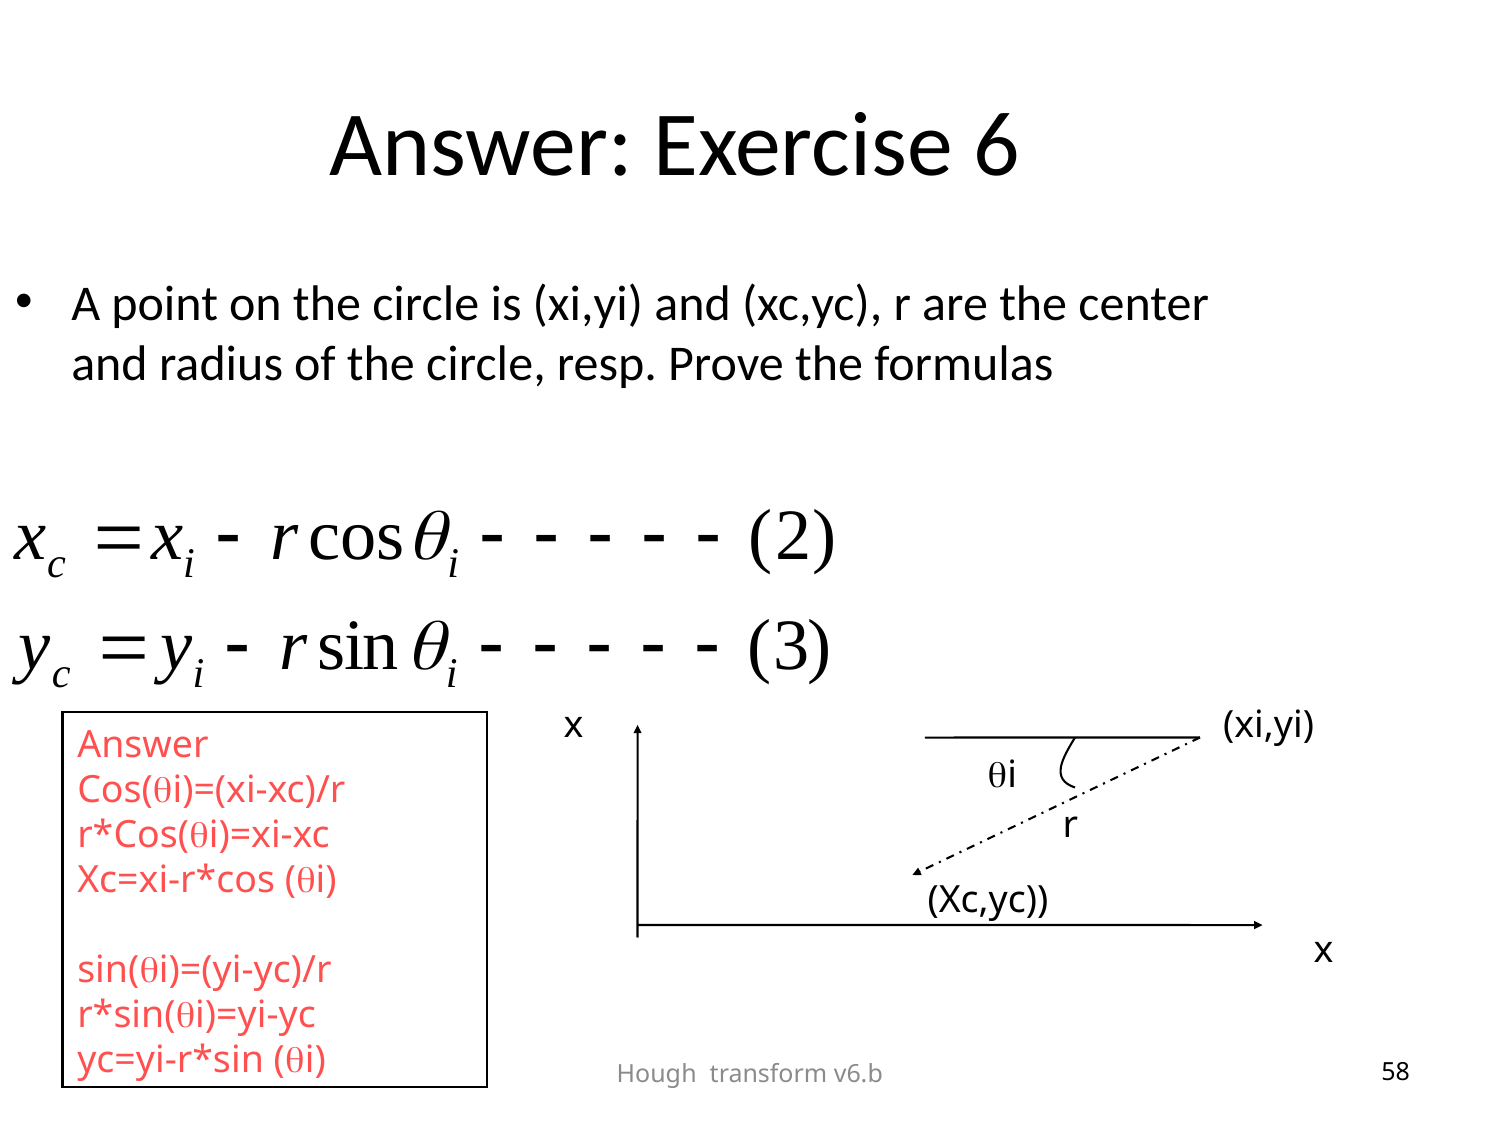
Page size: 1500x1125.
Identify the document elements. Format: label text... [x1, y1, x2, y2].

text_box (Xc,yc)) [912, 867, 1064, 928]
text_box [1064, 920, 1263, 930]
text_box [1060, 737, 1075, 788]
text_box r [1047, 792, 1093, 853]
footer Hough transform v6.b [512, 1042, 988, 1103]
title Answer: Exercise 6 [0, 45, 1350, 233]
text_box [633, 724, 642, 938]
text_box x [548, 713, 599, 753]
slide_number 58 [1074, 1042, 1425, 1103]
list A point on the circle is (xi,yi) and (xc,yc), r are the center and radius of the circle, resp. Prove the formulas [0, 262, 1275, 1006]
text_box x [1298, 917, 1349, 978]
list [0, 487, 850, 705]
text_box i [972, 742, 1032, 803]
text_box (xi,yi) [1208, 692, 1330, 753]
text_box Answer Cos(i)=(xi-xc)/r r*Cos(i)=xi-xc Xc=xi-r*cos (i) sin(i)=(yi-yc)/r r*sin(i)=yi-yc yc=yi-r*sin (i) [62, 713, 488, 1088]
